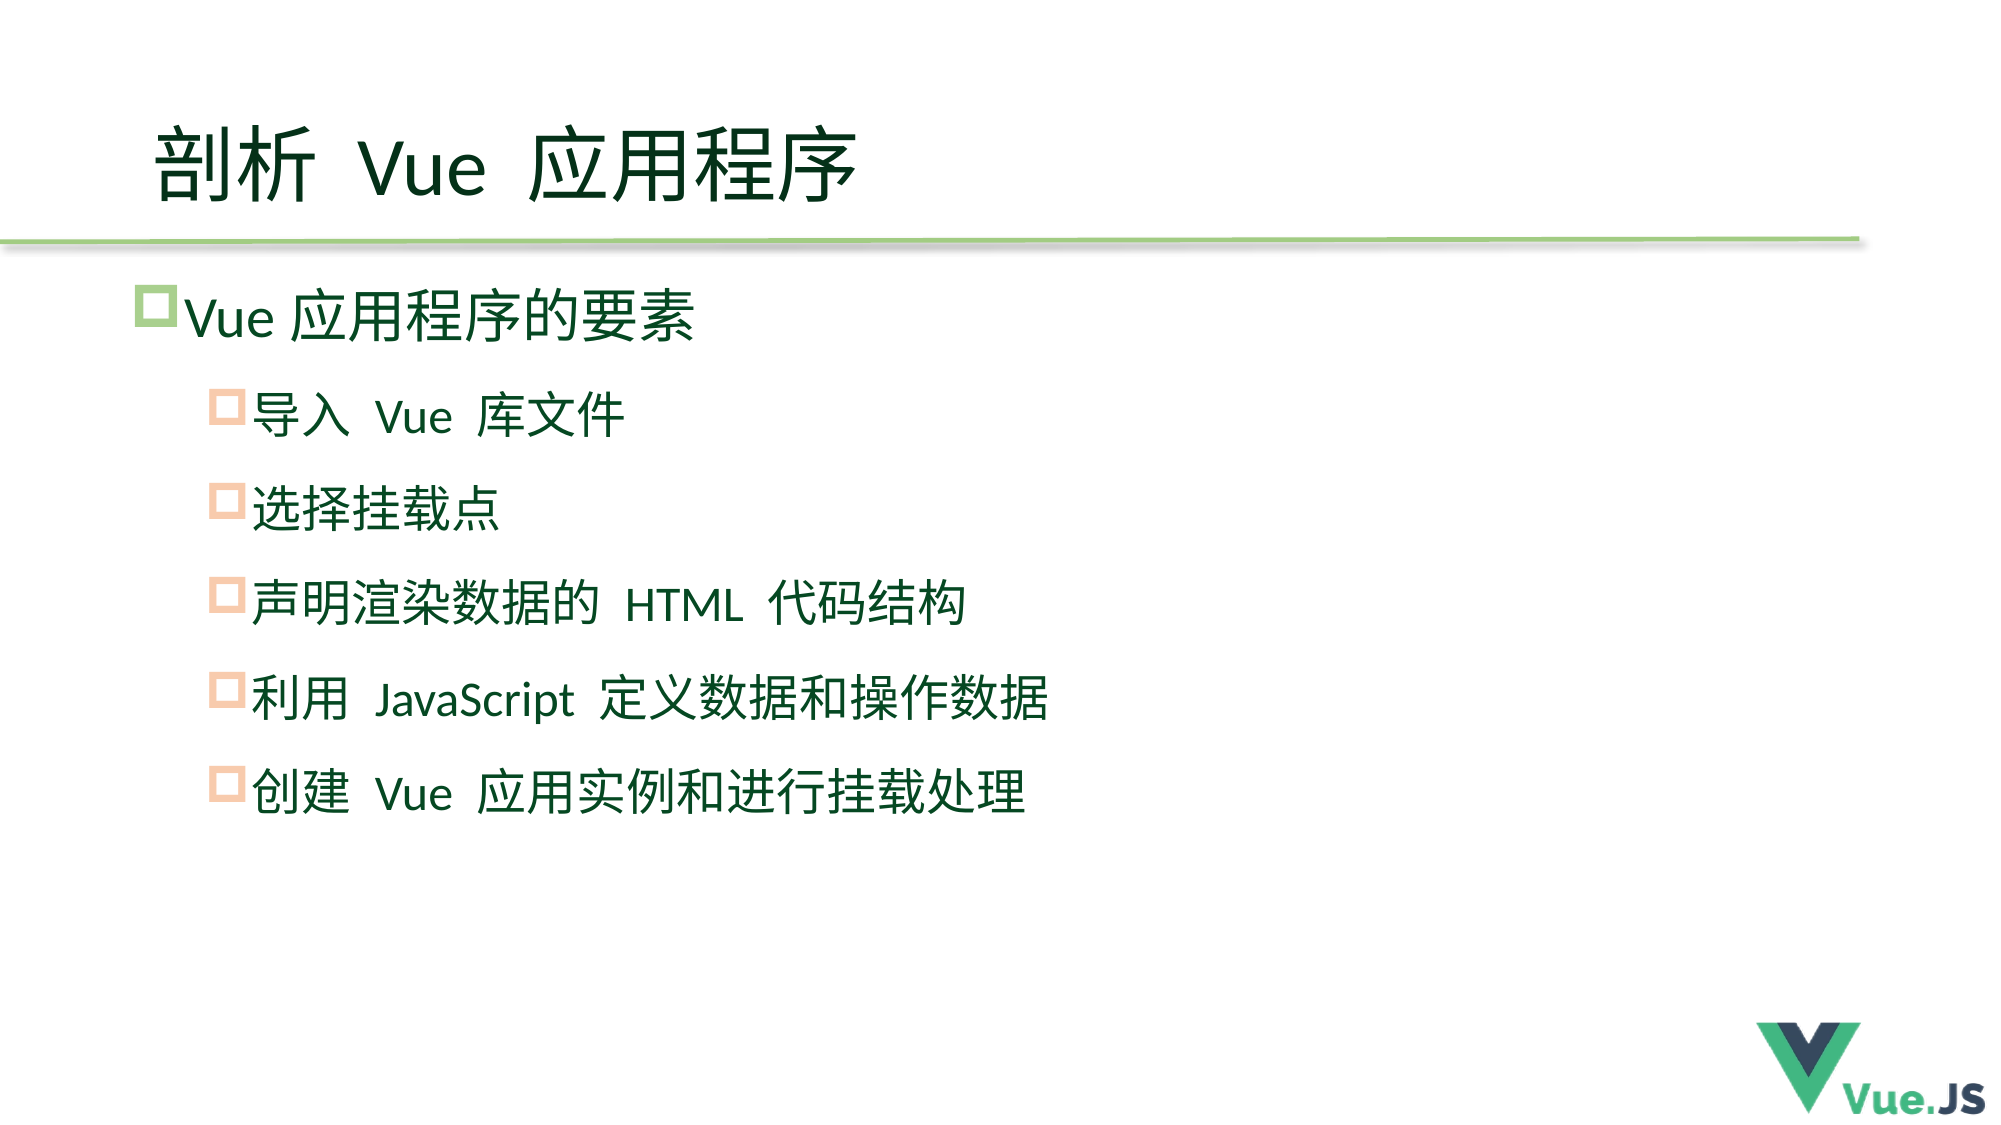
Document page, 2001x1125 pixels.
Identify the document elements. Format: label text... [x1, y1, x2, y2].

title 剖析 Vue 应用程序 [137, 59, 1863, 278]
picture [1748, 1010, 2000, 1125]
list Vue应用程序的要素 导入 Vue 库文件 选择挂载点 声明渲染数据的 HTML 代码结构 利用 JavaScript 定义数据和操作数据 创建 Vue 应用实例和进行挂载处理 [115, 243, 1863, 1005]
